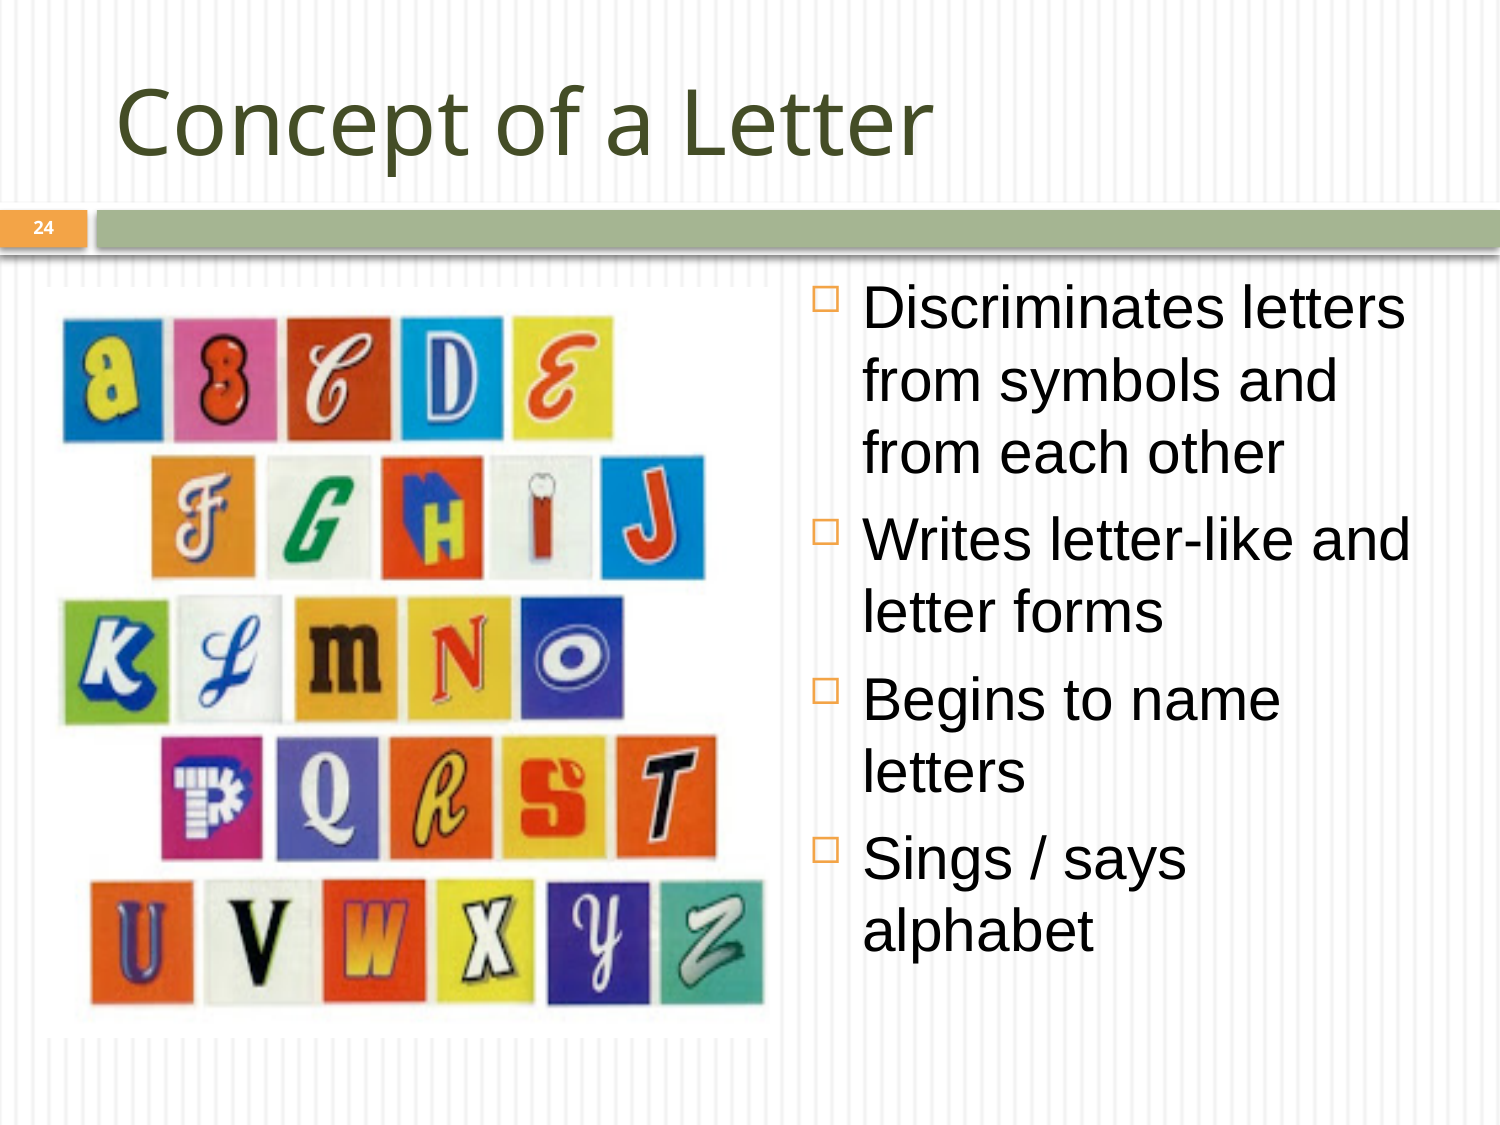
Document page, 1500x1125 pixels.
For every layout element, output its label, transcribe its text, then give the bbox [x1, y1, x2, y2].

title Concept of a Letter [99, 37, 1438, 200]
slide_number 24 [0, 208, 88, 249]
list Discriminates letters from symbols and from each other Writes letter-like and letter forms Begins to name letters Sings / says alphabet [794, 260, 1433, 1011]
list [37, 287, 770, 1038]
